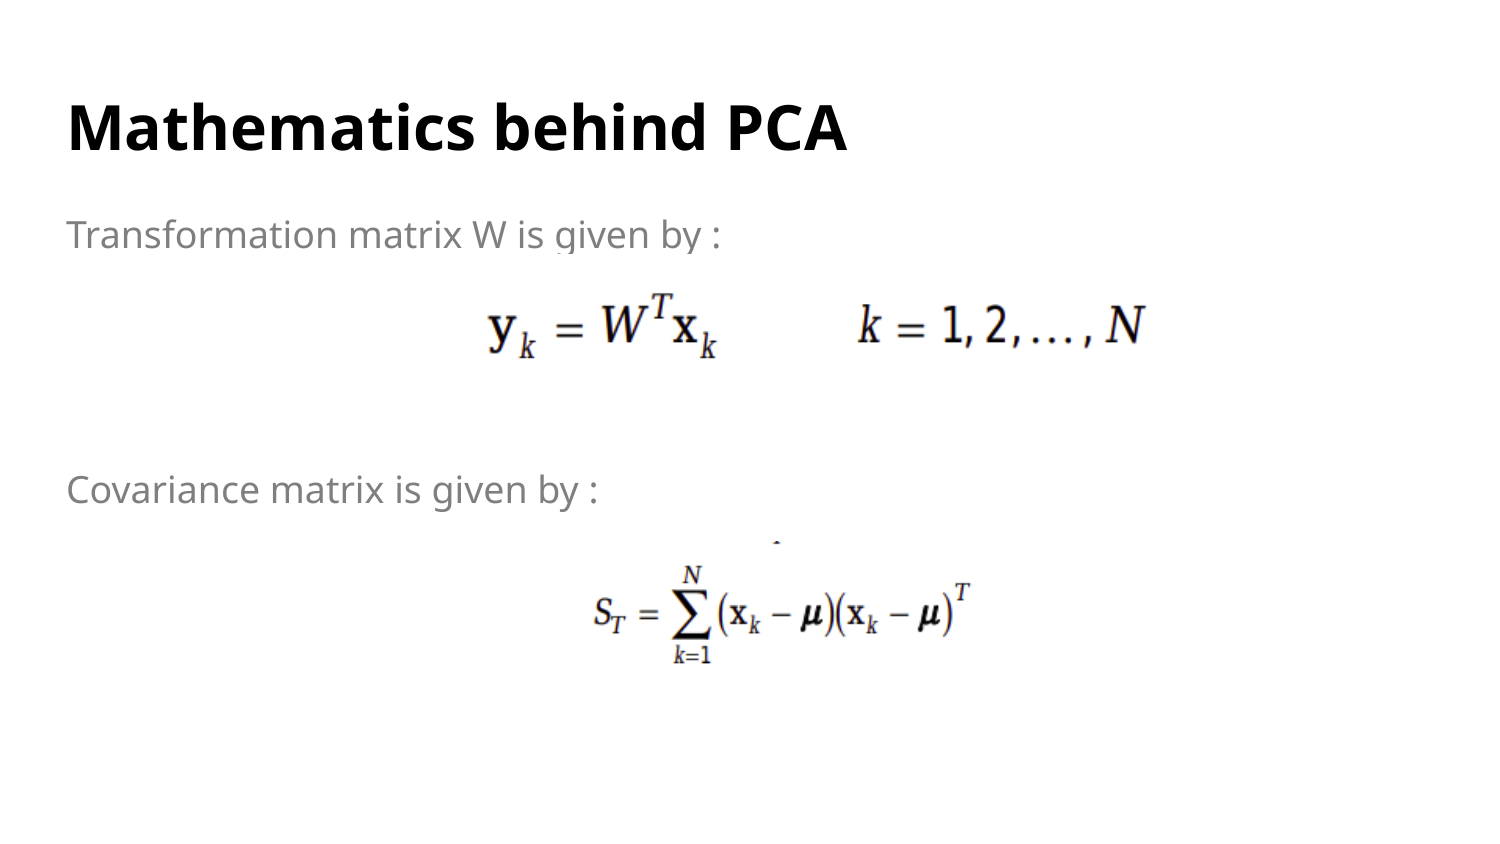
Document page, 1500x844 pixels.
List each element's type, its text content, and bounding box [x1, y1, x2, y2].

title Mathematics behind PCA [51, 72, 1449, 176]
picture [303, 541, 1197, 674]
list Transformation matrix W is given by : Covariance matrix is given by : [51, 189, 1449, 750]
picture [239, 254, 1279, 371]
